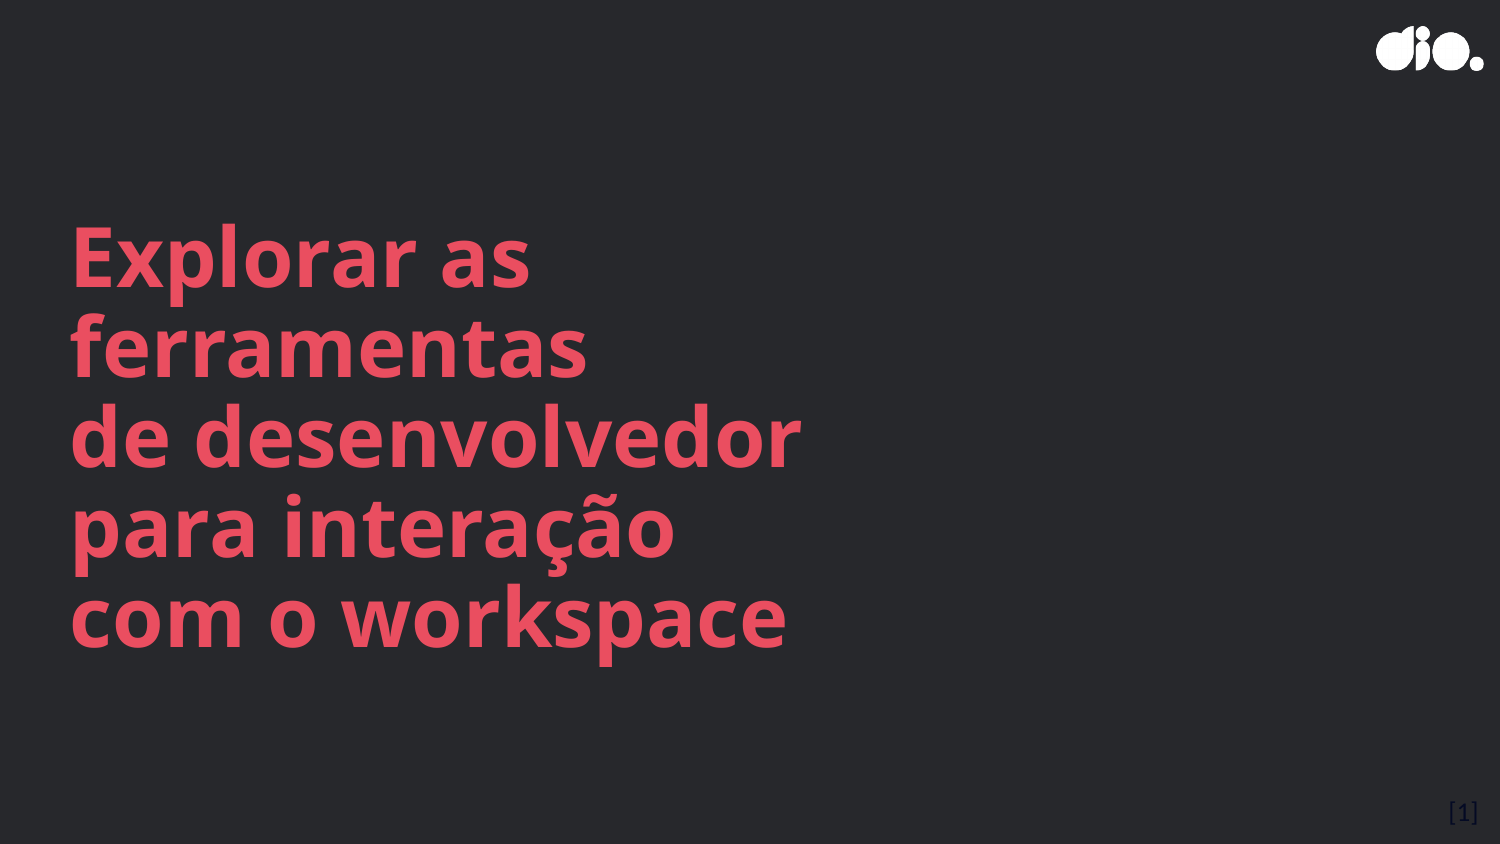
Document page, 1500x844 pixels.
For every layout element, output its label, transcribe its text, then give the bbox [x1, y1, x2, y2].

title Explorar as ferramentas de desenvolvedor para interação com o workspace [70, 401, 851, 666]
picture [1376, 26, 1484, 71]
text_box [1] [1394, 779, 1494, 844]
